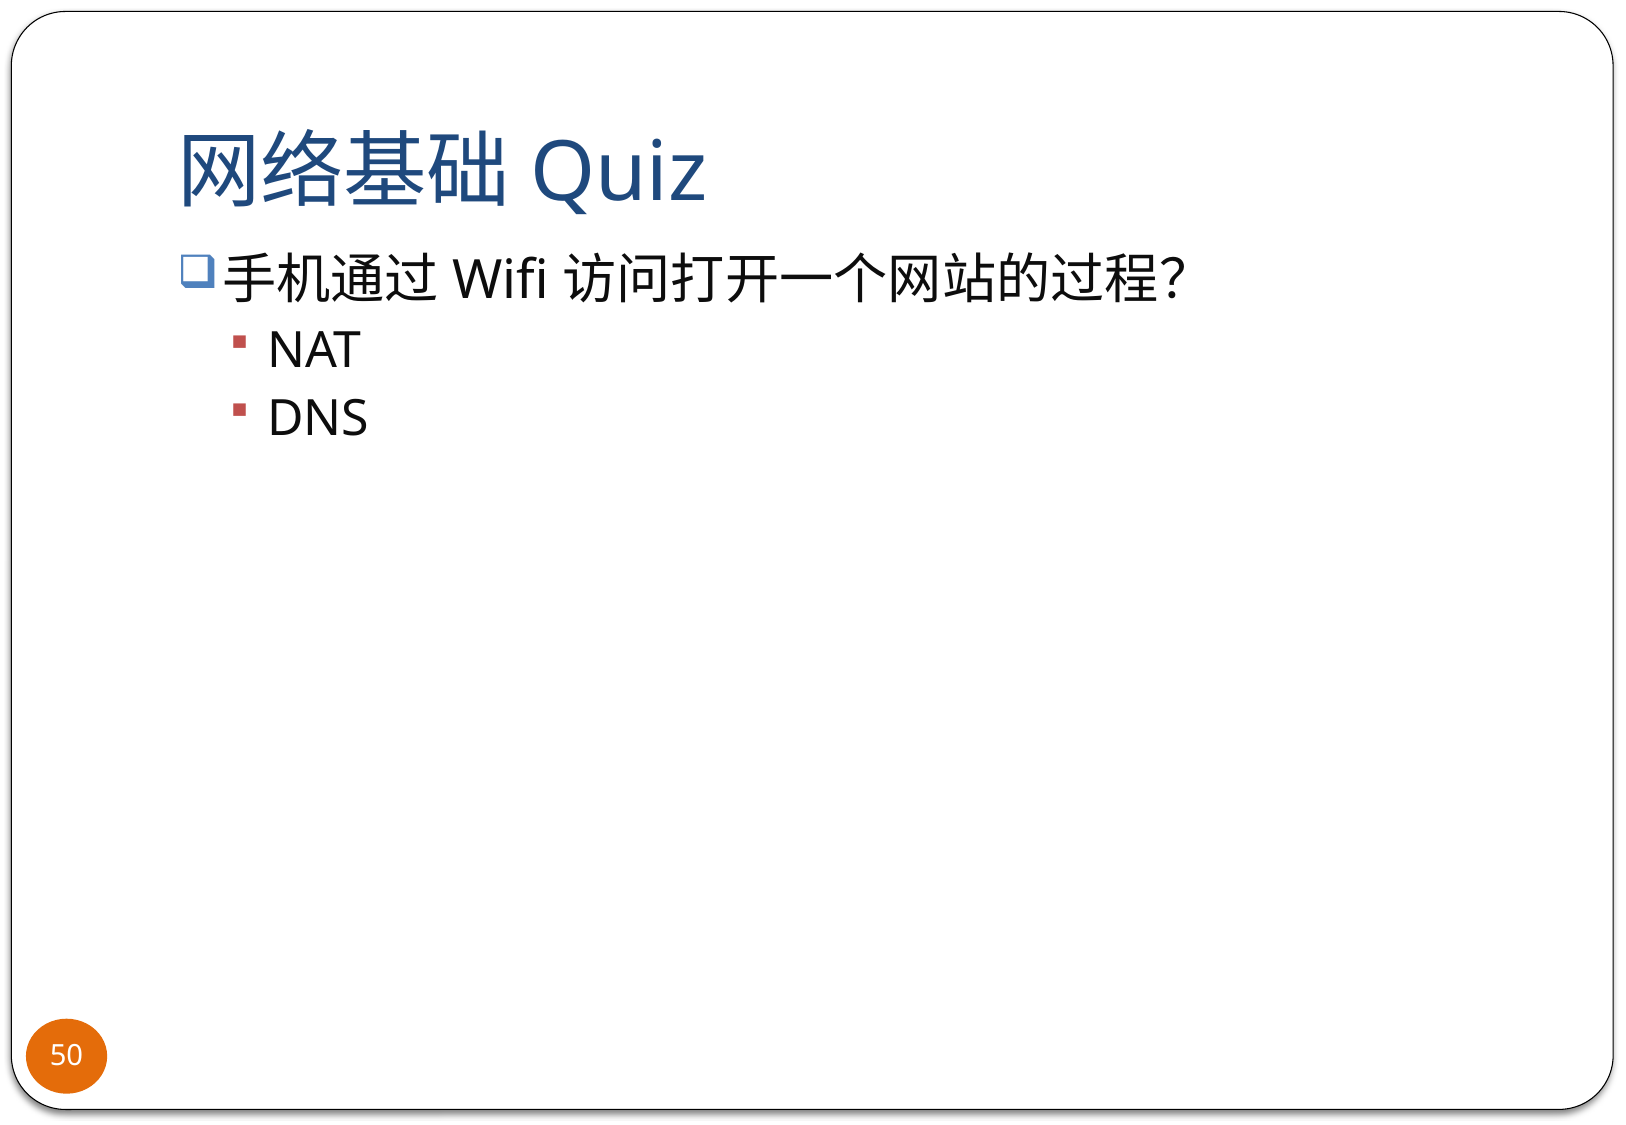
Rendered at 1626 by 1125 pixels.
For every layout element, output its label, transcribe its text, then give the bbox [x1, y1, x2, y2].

list 手机通过Wifi访问打开一个网站的过程？ NAT DNS [162, 237, 1544, 988]
title 网络基础Quiz [162, 45, 1544, 233]
slide_number 50 [25, 1018, 108, 1094]
